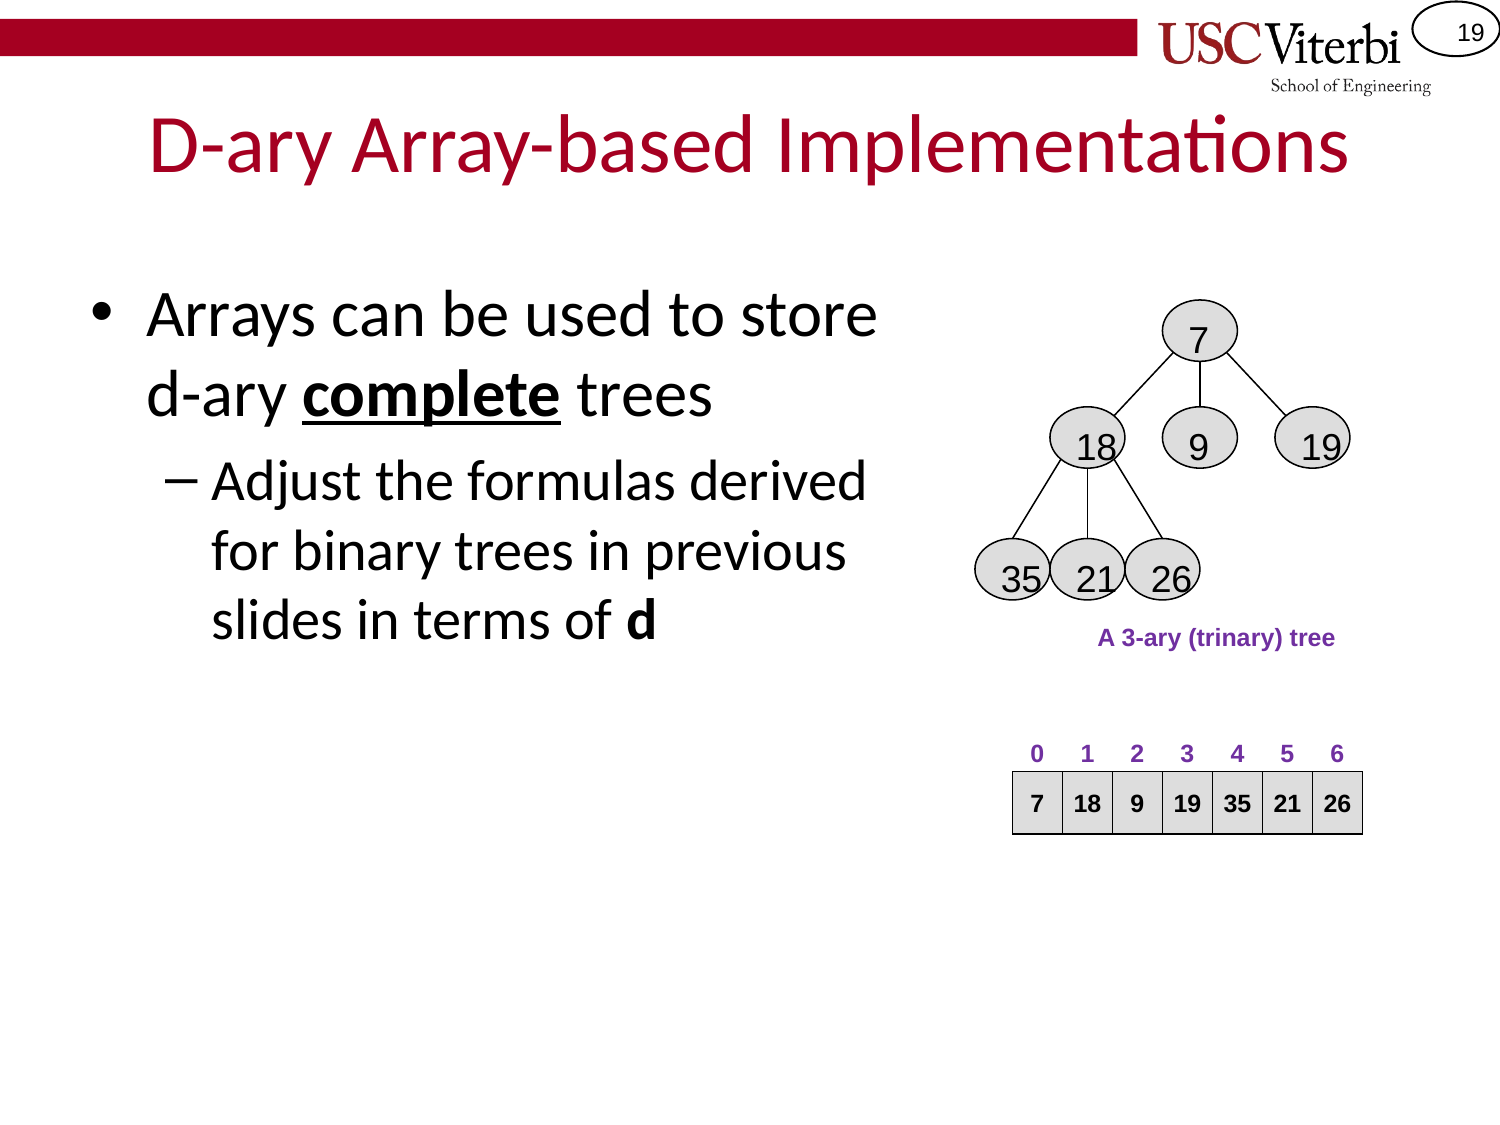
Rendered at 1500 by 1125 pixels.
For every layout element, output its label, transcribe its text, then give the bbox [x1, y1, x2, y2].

text_box 26 [1124, 538, 1200, 600]
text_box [1113, 352, 1174, 417]
title D-ary Array-based Implementations [75, 45, 1425, 233]
text_box 5 [1262, 733, 1312, 772]
list Arrays can be used to store d-ary complete trees Adjust the formulas derived for binary trees in previous slides in terms of d [75, 262, 927, 1005]
text_box 19 [1274, 406, 1350, 469]
picture [1414, 3, 1463, 55]
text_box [1113, 459, 1163, 539]
text_box 18 [1049, 406, 1125, 469]
picture [1125, 0, 1447, 45]
text_box 3 [1162, 733, 1212, 772]
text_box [1012, 459, 1062, 539]
text_box 26 [1312, 772, 1363, 834]
text_box A 3-ary (trinary) tree [1050, 614, 1384, 659]
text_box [1226, 352, 1287, 417]
text_box 1 [1062, 733, 1112, 772]
text_box 21 [1049, 538, 1125, 600]
text_box 35 [1212, 771, 1262, 834]
text_box 7 [1012, 772, 1062, 834]
text_box 9 [1112, 772, 1162, 834]
text_box 18 [1062, 772, 1112, 834]
text_box 9 [1162, 406, 1238, 469]
text_box 6 [1312, 733, 1363, 772]
text_box 0 [1012, 733, 1062, 772]
text_box 2 [1112, 733, 1162, 772]
text_box 4 [1212, 733, 1262, 771]
picture [1425, 50, 1463, 119]
text_box 21 [1262, 772, 1312, 834]
text_box 19 [1162, 772, 1212, 834]
text_box 7 [1162, 299, 1238, 362]
text_box 35 [974, 538, 1050, 600]
